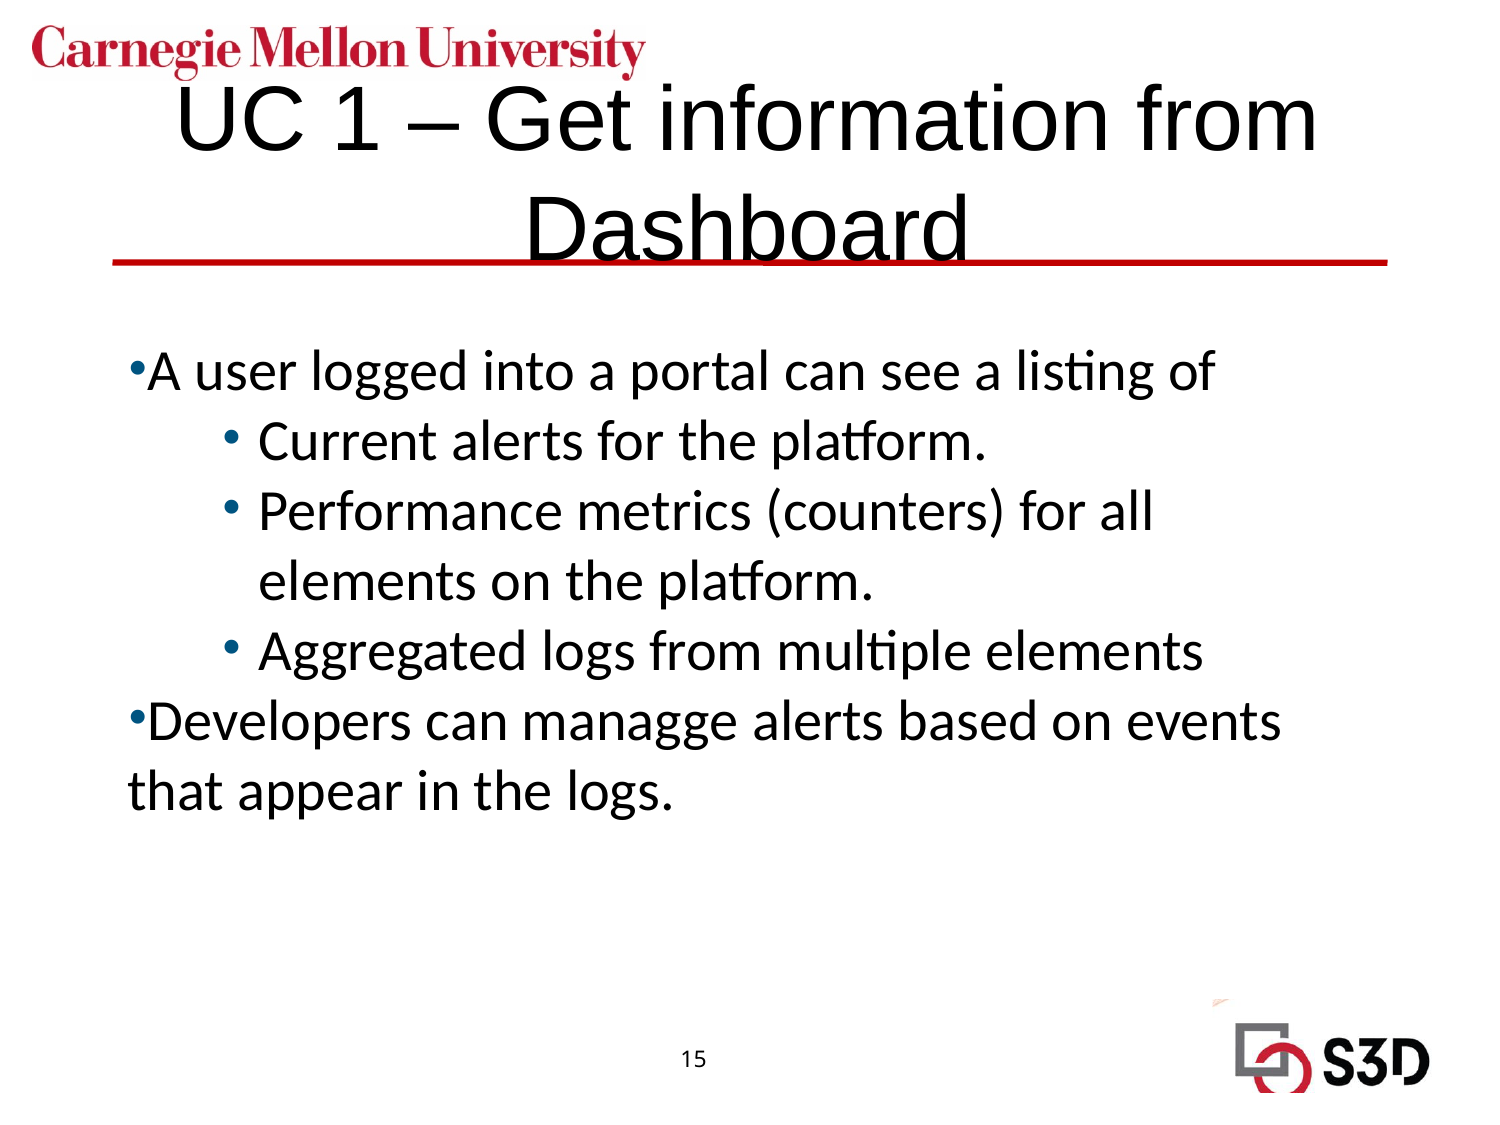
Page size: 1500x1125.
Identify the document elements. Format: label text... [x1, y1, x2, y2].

title UC 1 – Get information from Dashboard [110, 75, 1386, 263]
list A user logged into a portal can see a listing of Current alerts for the platform. Performance metrics (counters) for all elements on the platform. Aggregated logs from multiple elements Developers can managge alerts based on events that appear in the logs. [112, 324, 1388, 988]
picture [32, 25, 646, 81]
